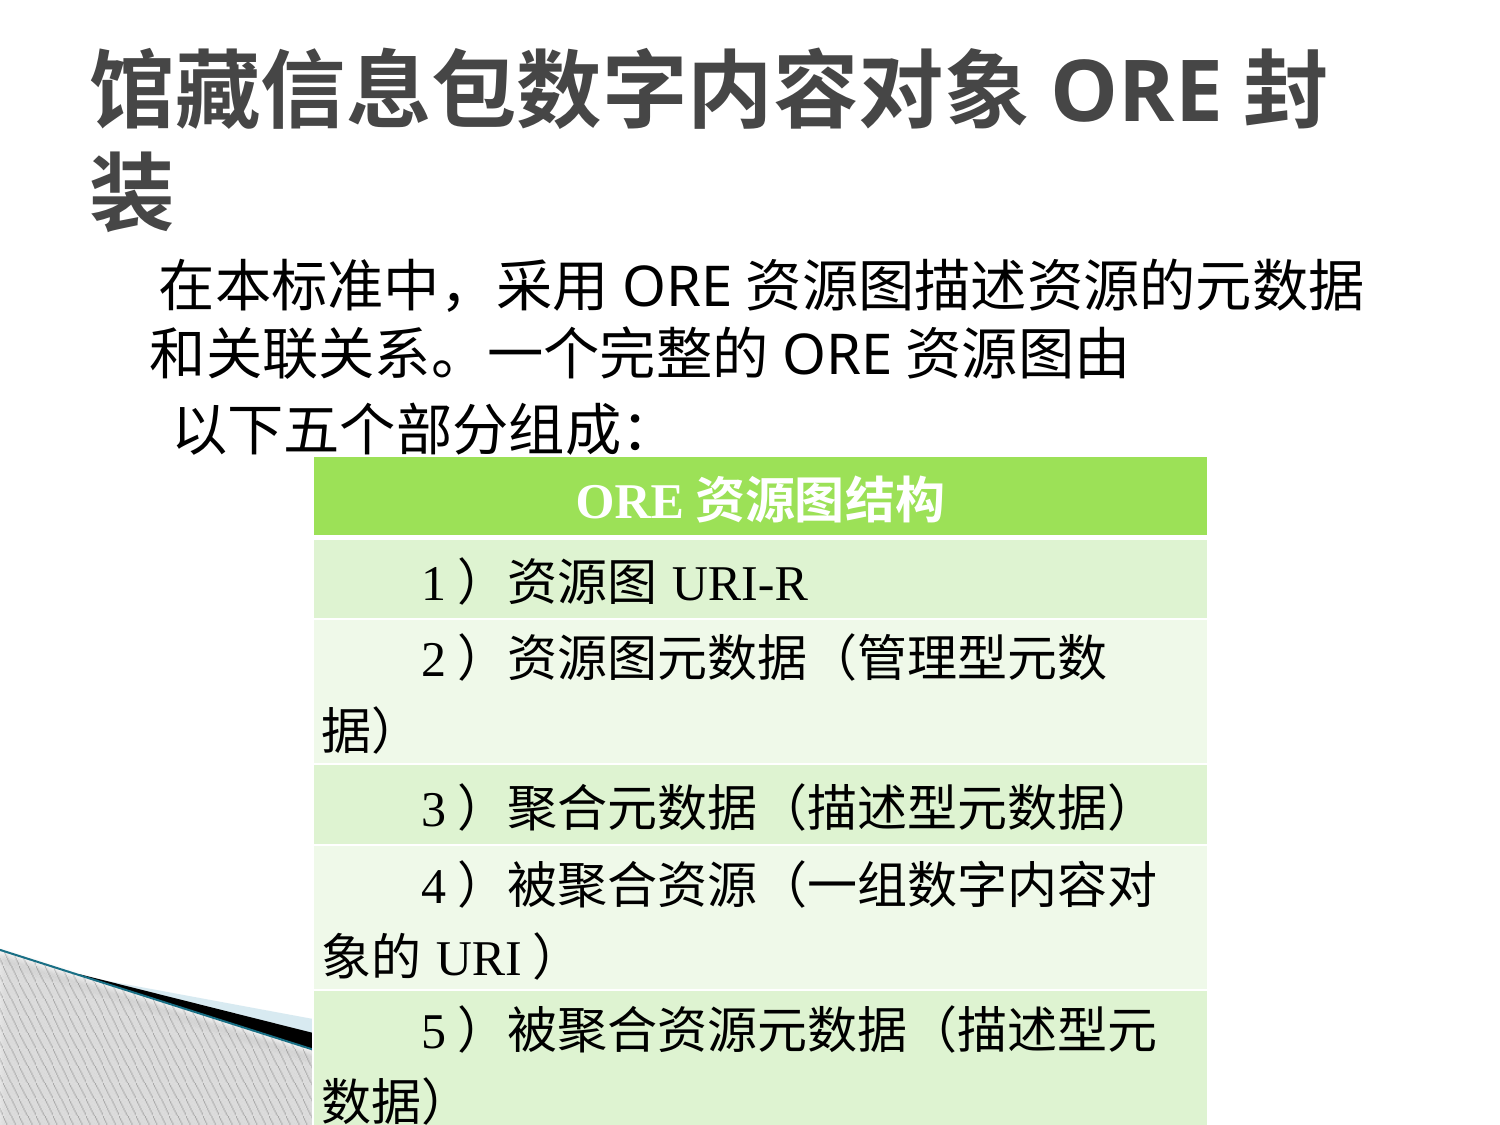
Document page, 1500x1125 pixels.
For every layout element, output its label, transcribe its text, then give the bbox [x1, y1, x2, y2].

table_cell 4）被聚合资源（一组数字内容对象的URI） [314, 846, 1207, 989]
table_cell 5）被聚合资源元数据（描述型元数据） [314, 991, 1207, 1125]
table_cell 3）聚合元数据（描述型元数据） [314, 765, 1207, 844]
table_cell 2）资源图元数据（管理型元数据） [314, 620, 1207, 763]
table_header ORE资源图结构 [314, 457, 1207, 535]
table_cell 1）资源图URI-R [314, 540, 1207, 618]
title 馆藏信息包数字内容对象ORE封装 [75, 45, 1425, 233]
list 在本标准中，采用ORE资源图描述资源的元数据和关联关系。一个完整的ORE资源图由 以下五个部分组成： [75, 243, 1425, 986]
